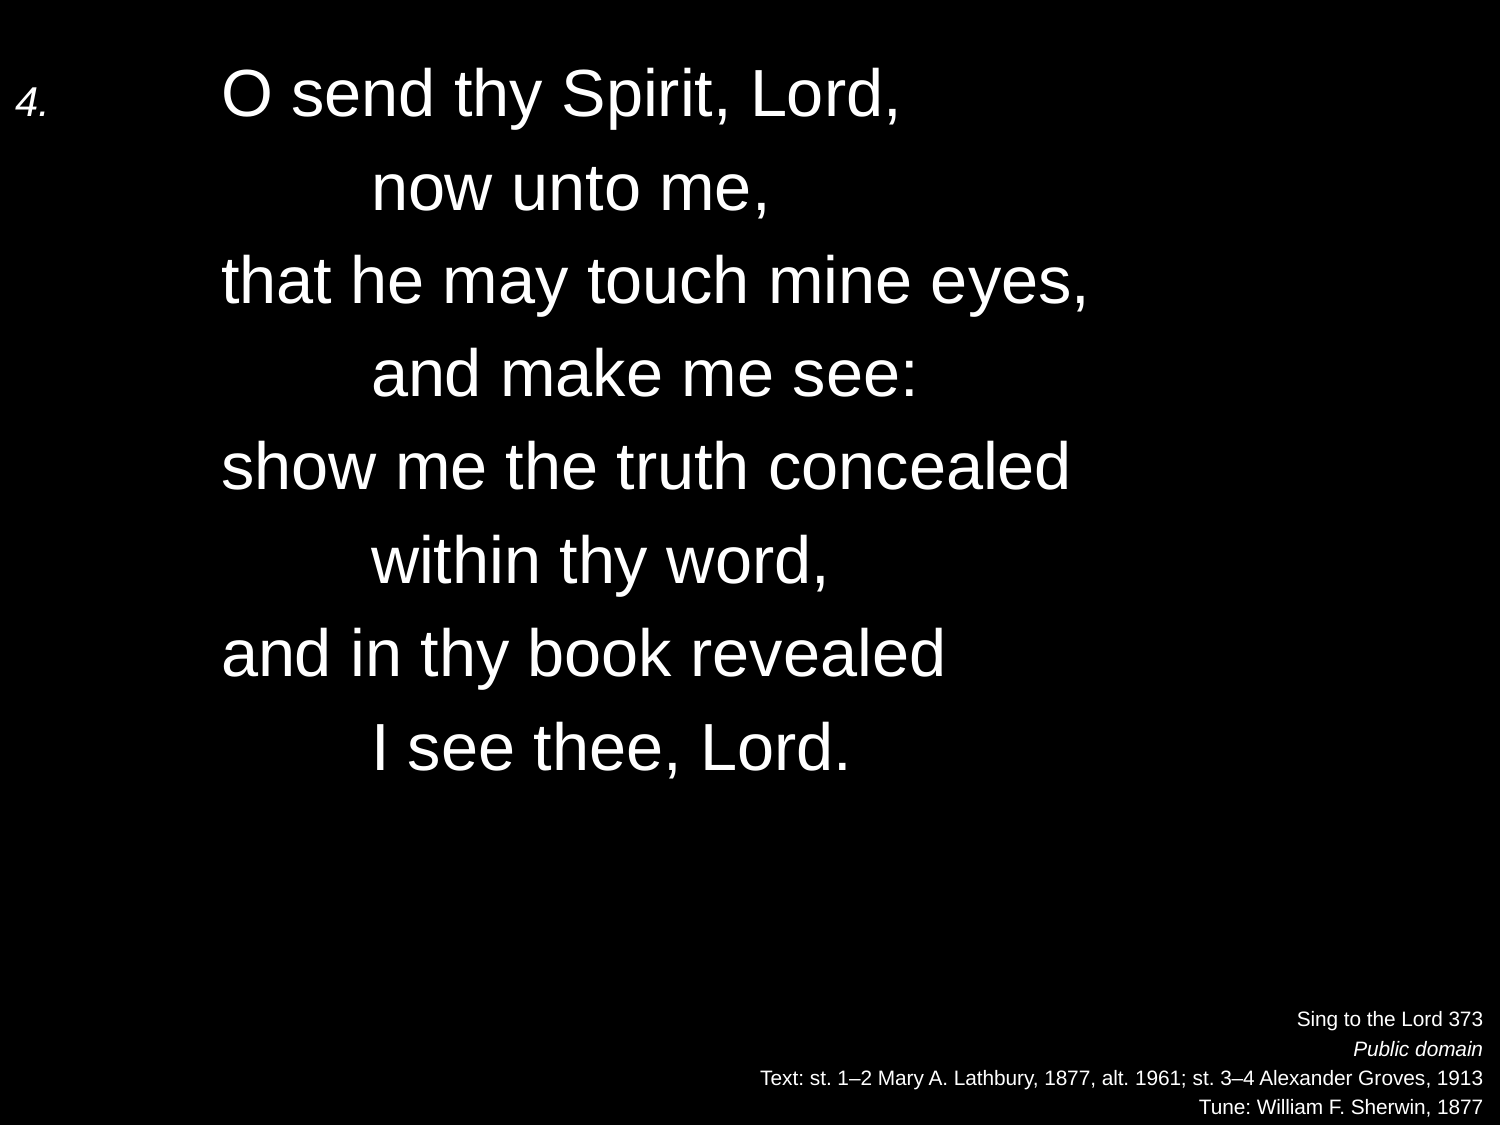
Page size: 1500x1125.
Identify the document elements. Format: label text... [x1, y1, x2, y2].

text_box Sing to the Lord 373 Public domain Text: st. 1–2 Mary A. Lathbury, 1877, alt. 1961; st. 3–4 Alexander Groves, 1913 Tune: William F. Sherwin, 1877 [0, 998, 1498, 1125]
list 4. O send thy Spirit, Lord, now unto me, that he may touch mine eyes, and make me see: show me the truth concealed within thy word, and in thy book revealed I see thee, Lord. [0, 42, 1500, 1047]
